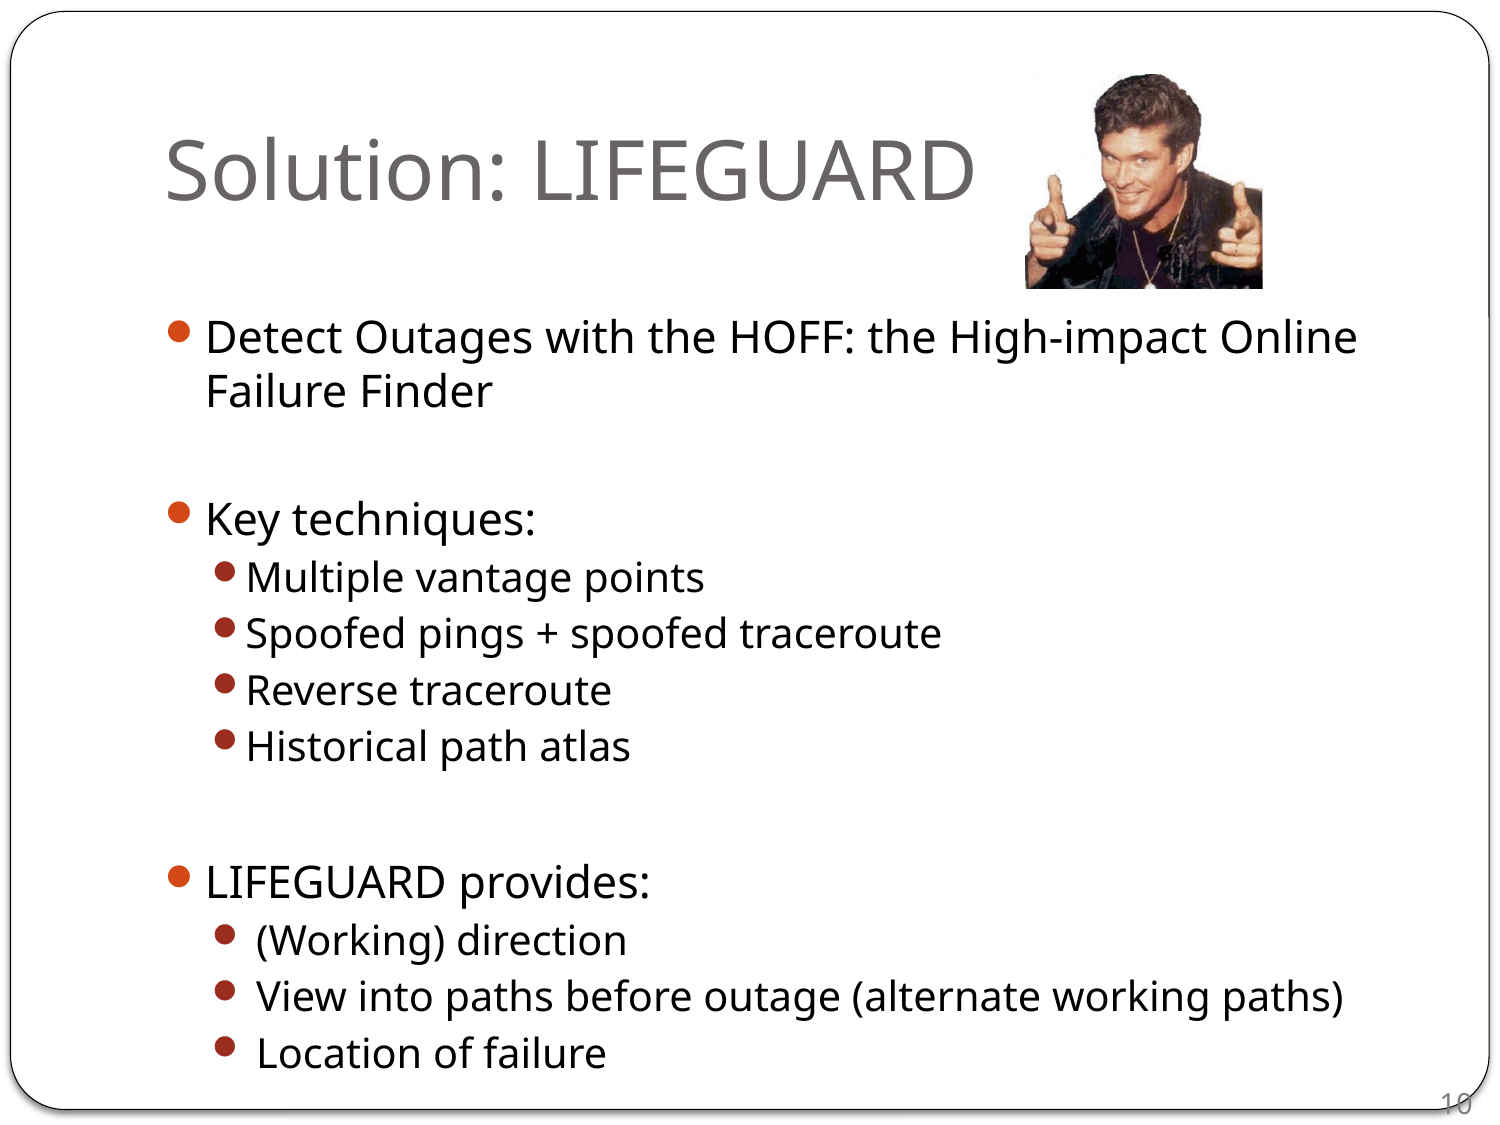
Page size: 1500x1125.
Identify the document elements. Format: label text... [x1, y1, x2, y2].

title Solution: LIFEGUARD [150, 45, 1425, 233]
picture [1024, 74, 1263, 290]
list Detect Outages with the HOFF: the High-impact Online Failure Finder Key techniques: Multiple vantage points Spoofed pings + spoofed traceroute Reverse traceroute Historical path atlas LIFEGUARD provides: (Working) direction View into paths before outage (alternate working paths) Location of failure [150, 237, 1425, 1088]
